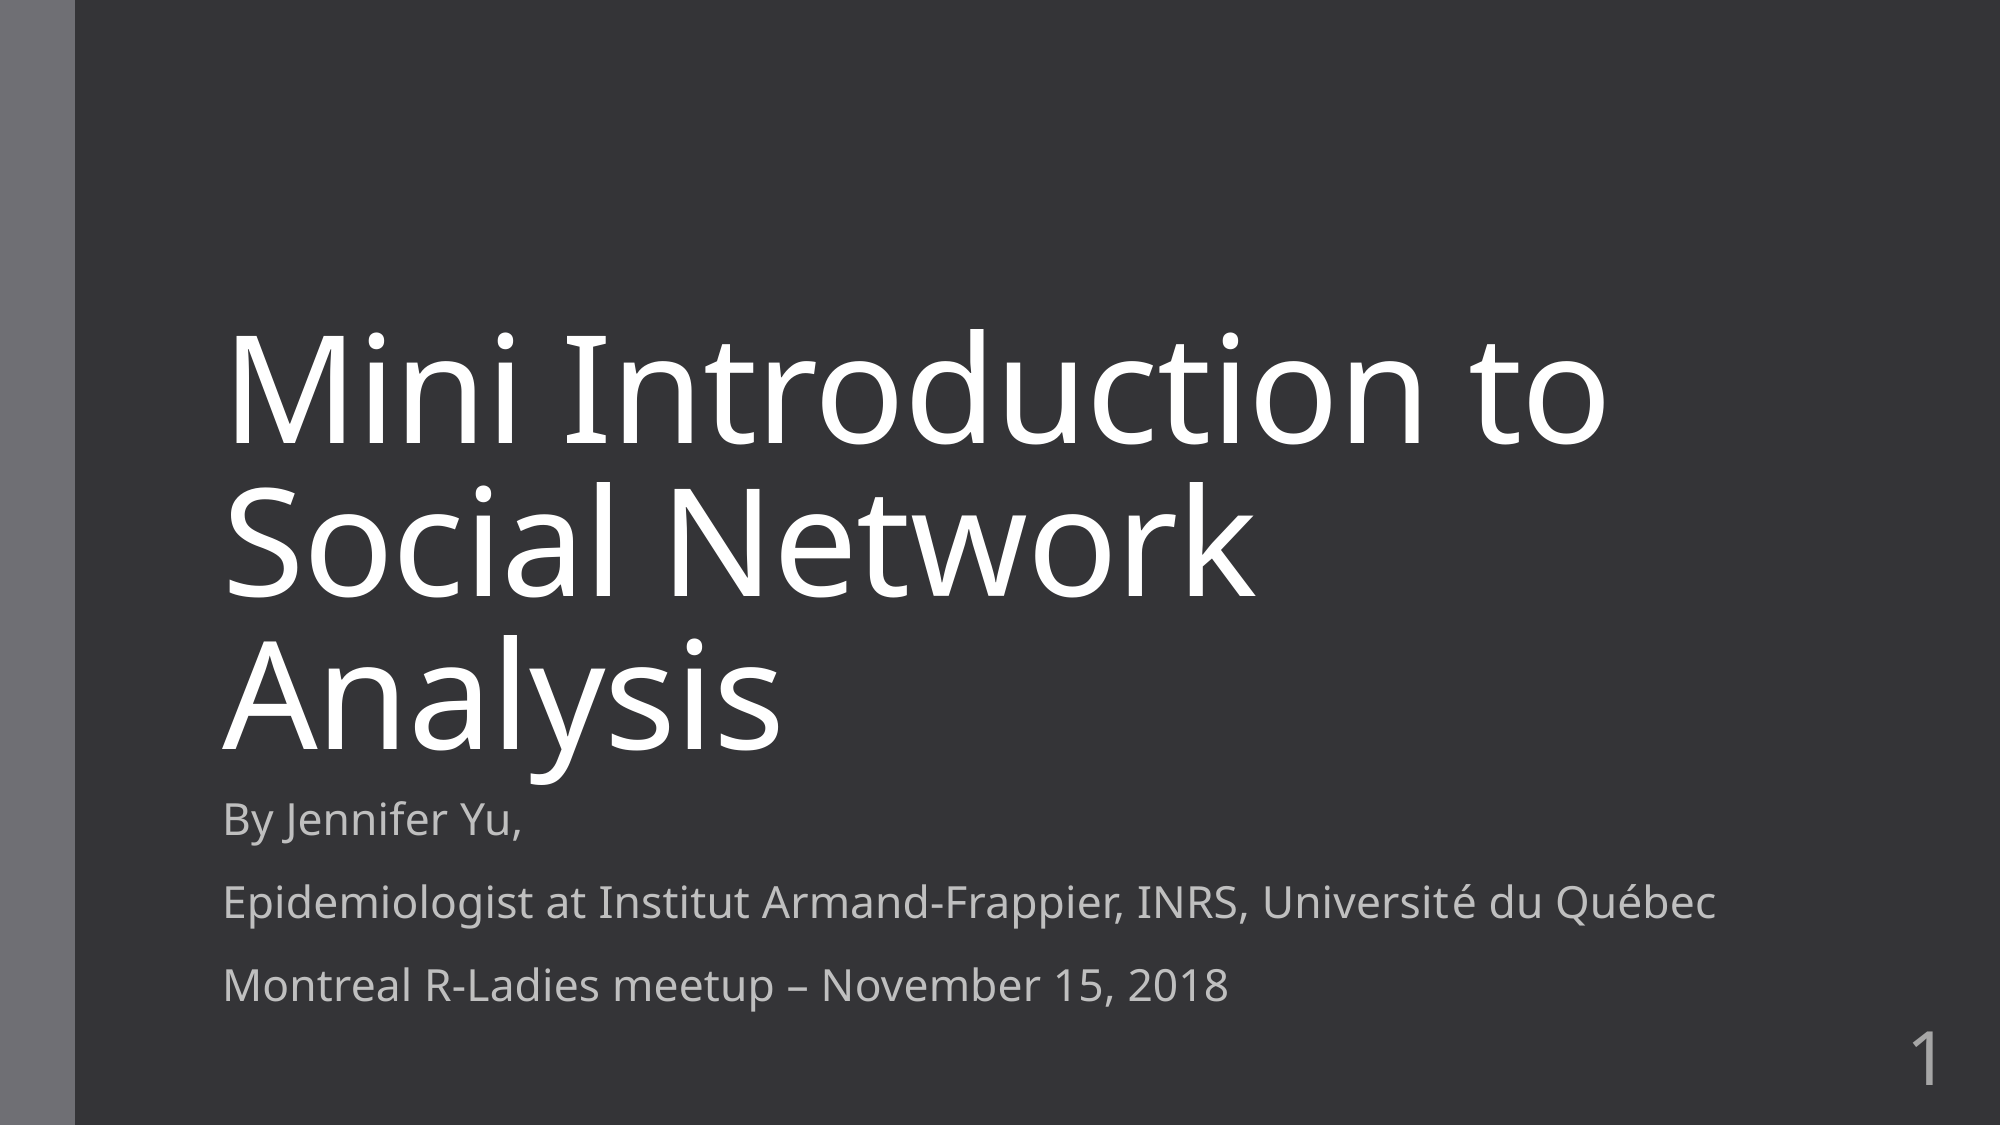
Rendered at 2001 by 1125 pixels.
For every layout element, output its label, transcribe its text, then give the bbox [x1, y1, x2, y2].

title Mini Introduction to Social Network Analysis [206, 124, 1752, 787]
subtitle By Jennifer Yu, Epidemiologist at Institut Armand-Frappier, INRS, Université du Québec Montreal R-Ladies meetup – November 15, 2018 [206, 787, 1752, 1065]
slide_number 1 [1852, 1012, 2000, 1110]
